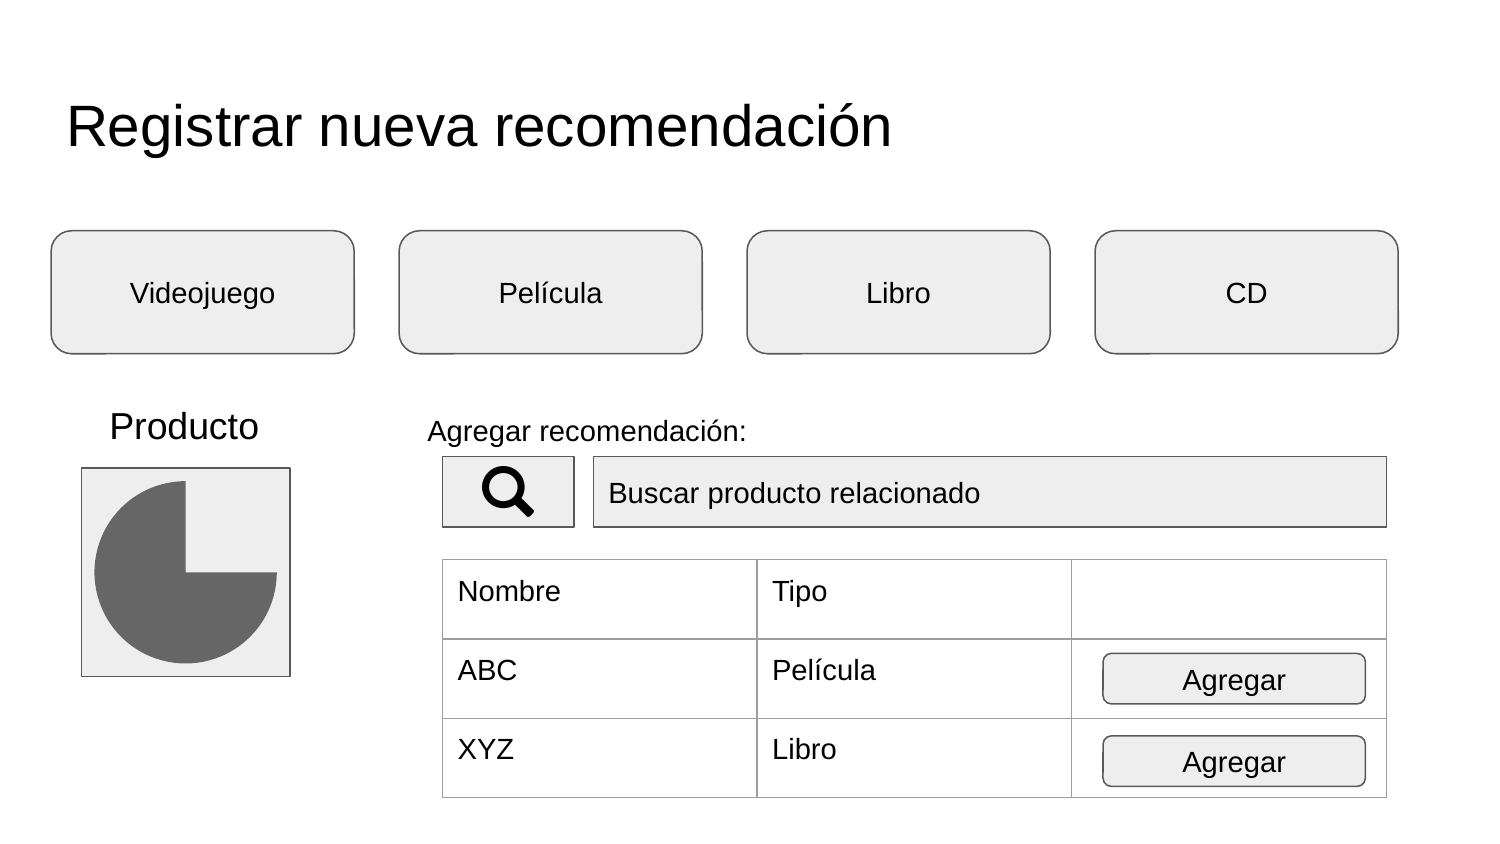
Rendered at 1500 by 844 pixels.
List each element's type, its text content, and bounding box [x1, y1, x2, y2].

text_box Buscar producto relacionado [593, 456, 1387, 528]
table_header Tipo [758, 560, 1071, 638]
table_header [1072, 560, 1386, 638]
title Registrar nueva recomendación [51, 72, 1449, 167]
text_box Producto [94, 386, 332, 481]
picture [482, 466, 535, 518]
table_cell [1072, 719, 1386, 797]
table_cell Libro [758, 719, 1071, 797]
text_box Película [399, 230, 703, 354]
text_box Videojuego [51, 230, 355, 354]
text_box Agregar [1102, 735, 1366, 787]
text_box [81, 468, 291, 677]
text_box [94, 481, 277, 664]
text_box Agregar [1102, 653, 1366, 704]
table_header Nombre [443, 560, 756, 638]
table_cell [1072, 640, 1386, 718]
text_box [442, 456, 575, 528]
text_box Libro [747, 230, 1051, 354]
text_box Agregar recomendación: [412, 397, 1341, 448]
table_cell XYZ [443, 719, 756, 797]
table_cell Película [758, 640, 1071, 718]
table_cell ABC [443, 640, 756, 718]
text_box CD [1095, 230, 1399, 354]
